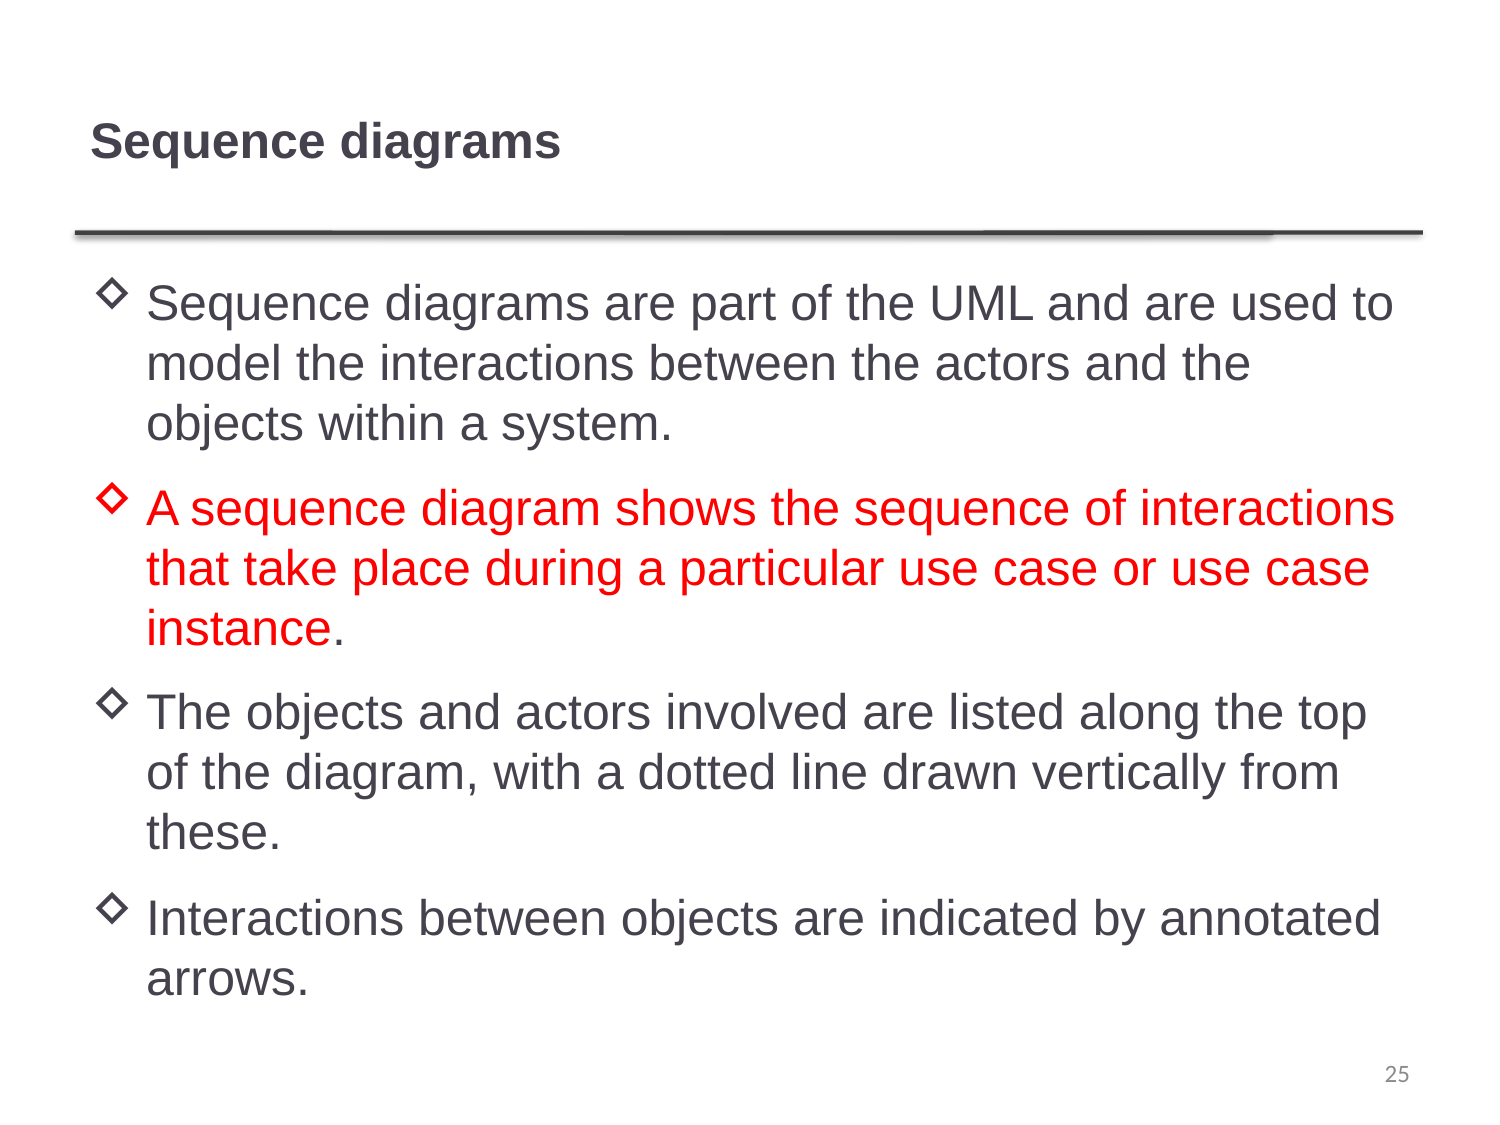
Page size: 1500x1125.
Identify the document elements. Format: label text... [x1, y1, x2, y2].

slide_number 25 [1074, 1042, 1425, 1103]
list Sequence diagrams are part of the UML and are used to model the interactions between the actors and the objects within a system. A sequence diagram shows the sequence of interactions that take place during a particular use case or use case instance. The objects and actors involved are listed along the top of the diagram, with a dotted line drawn vertically from these. Interactions between objects are indicated by annotated arrows. [75, 262, 1425, 1005]
title Sequence diagrams [74, 44, 1272, 233]
